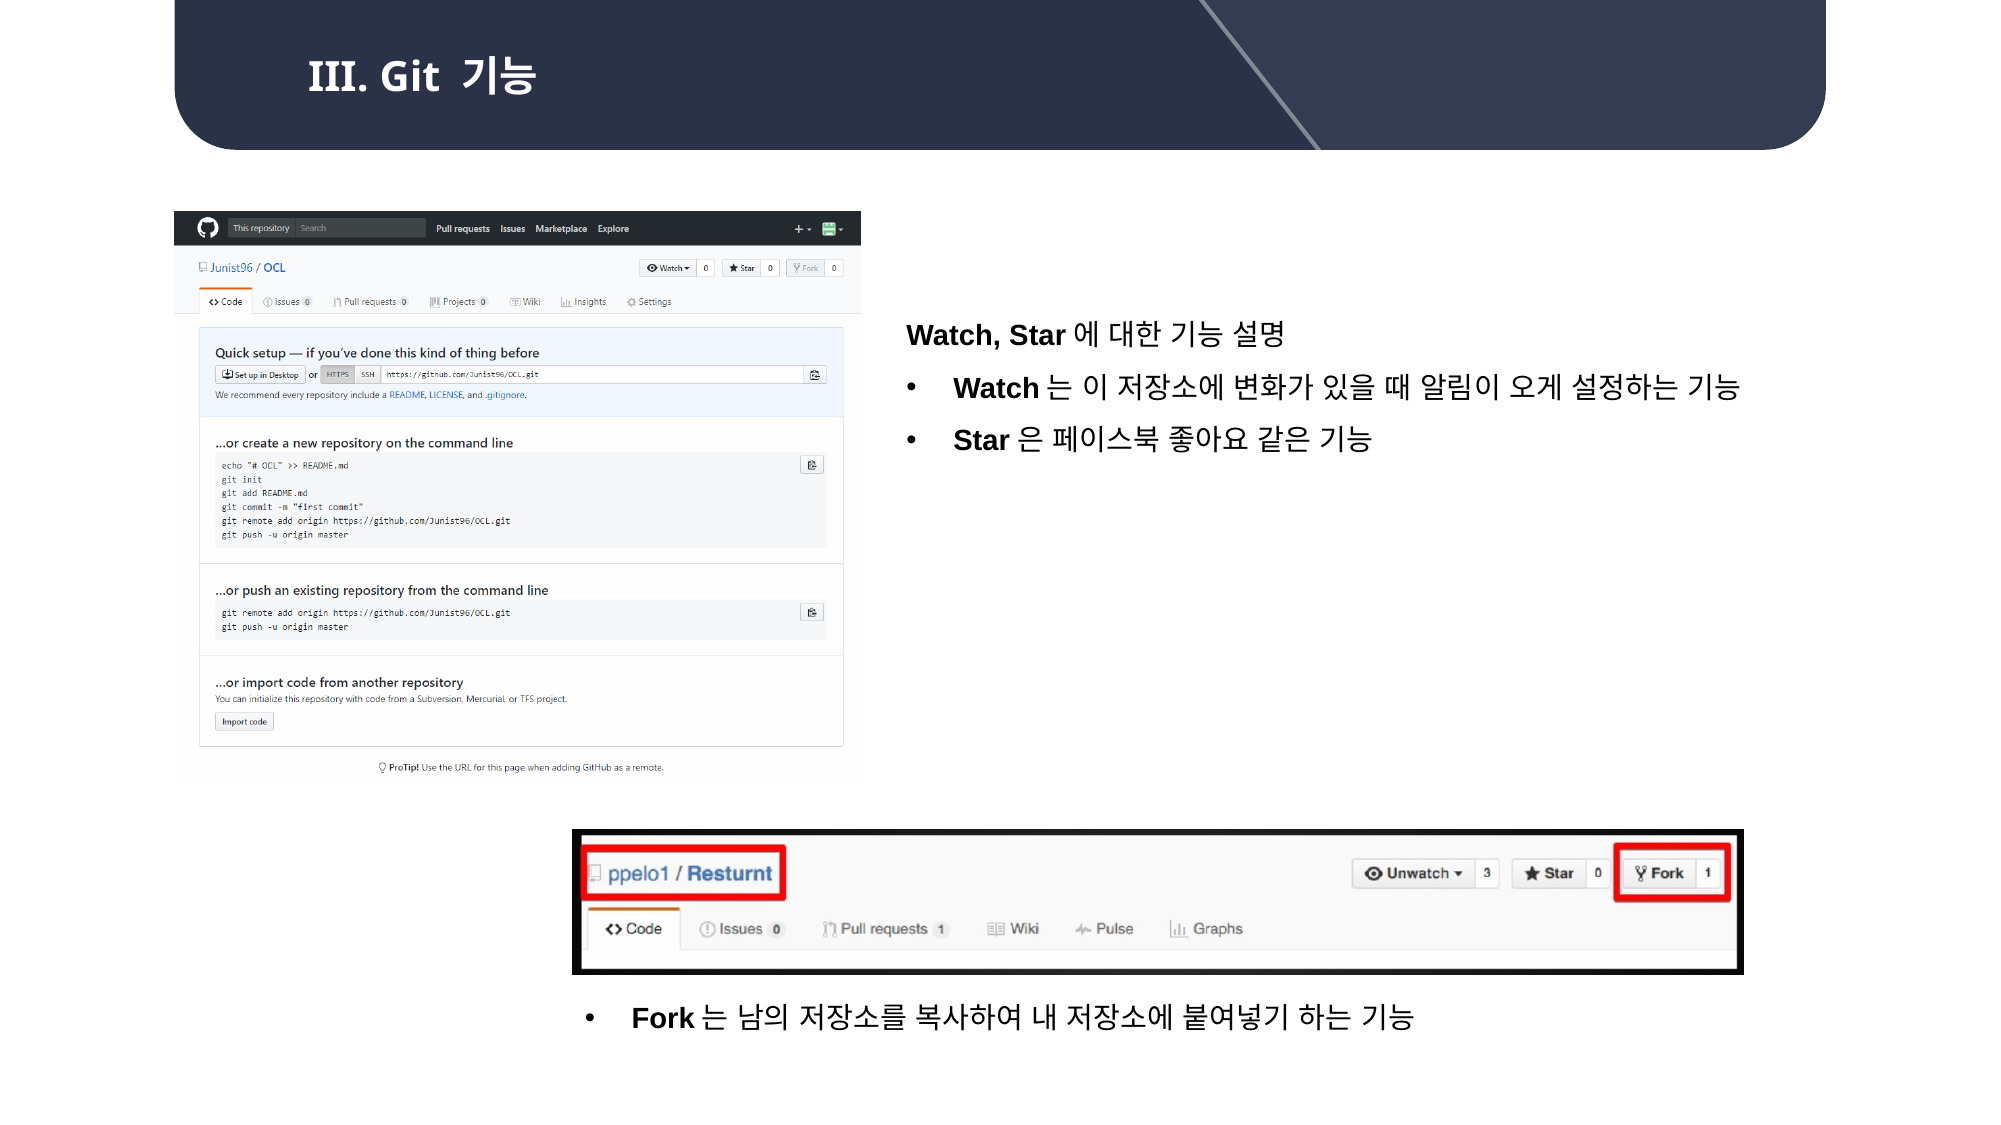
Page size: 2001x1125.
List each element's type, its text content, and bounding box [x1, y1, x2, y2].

text_box Fork는 남의 저장소를 복사하여 내 저장소에 붙여넣기 하는 기능 [570, 974, 1750, 1042]
text_box Watch, Star에 대한 기능 설명 Watch는 이 저장소에 변화가 있을 때 알림이 오게 설정하는 기능 Star은 페이스북 좋아요 같은 기능 [891, 291, 1826, 464]
picture [572, 829, 1744, 975]
text_box [1200, 0, 1844, 159]
text_box III. Git 기능 [293, 42, 1259, 108]
text_box [173, 0, 1317, 151]
picture [174, 211, 861, 786]
